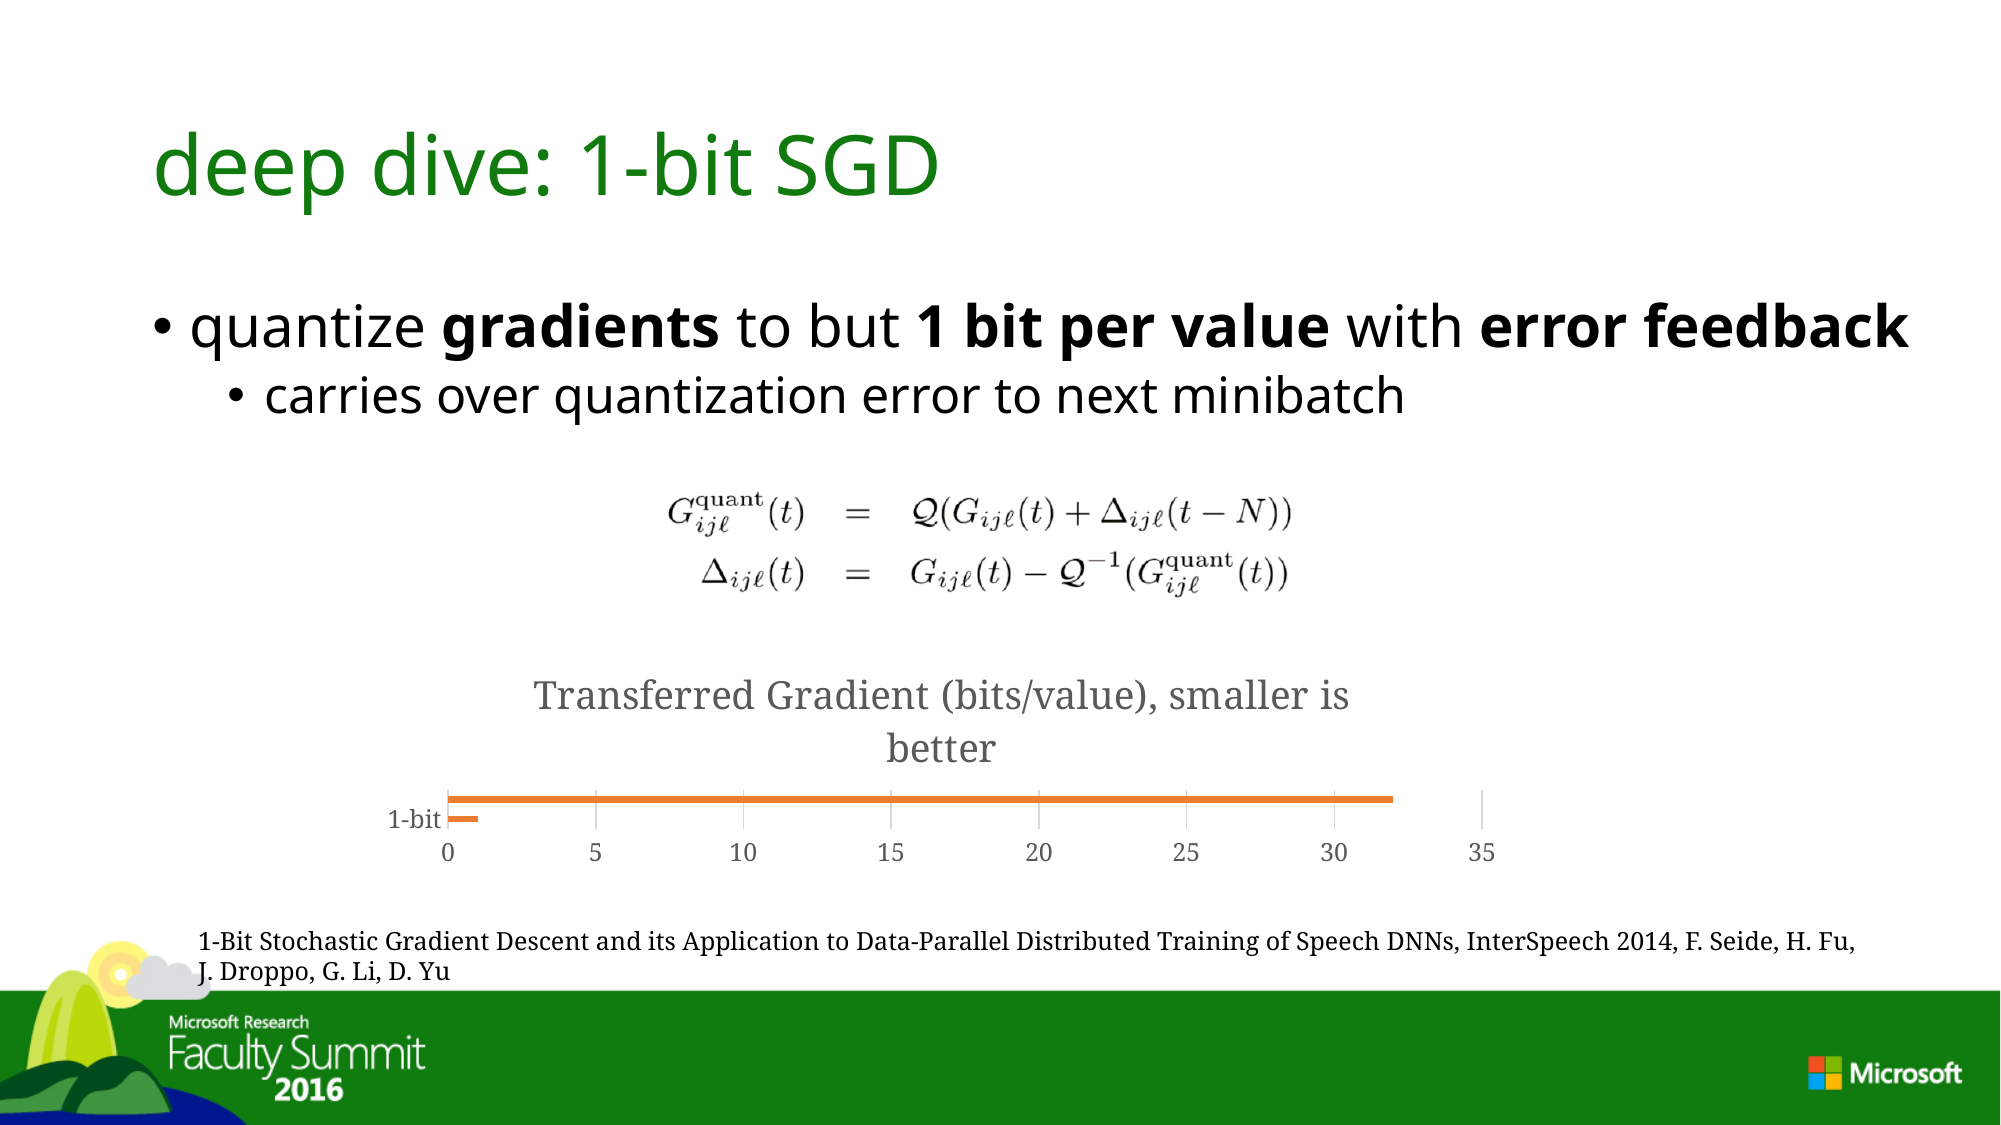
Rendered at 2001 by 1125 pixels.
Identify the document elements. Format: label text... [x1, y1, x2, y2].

picture [0, 0, 2001, 1125]
title deep dive: 1-bit SGD [137, 59, 1863, 278]
chart [364, 643, 1520, 874]
text_box 1-Bit Stochastic Gradient Descent and its Application to Data-Parallel Distributed Training of Speech DNNs, InterSpeech 2014, F. Seide, H. Fu, J. Droppo, G. Li, D. Yu [183, 917, 1884, 993]
list quantize gradients to but 1 bit per value with error feedback carries over quantization error to next minibatch [137, 198, 1955, 816]
